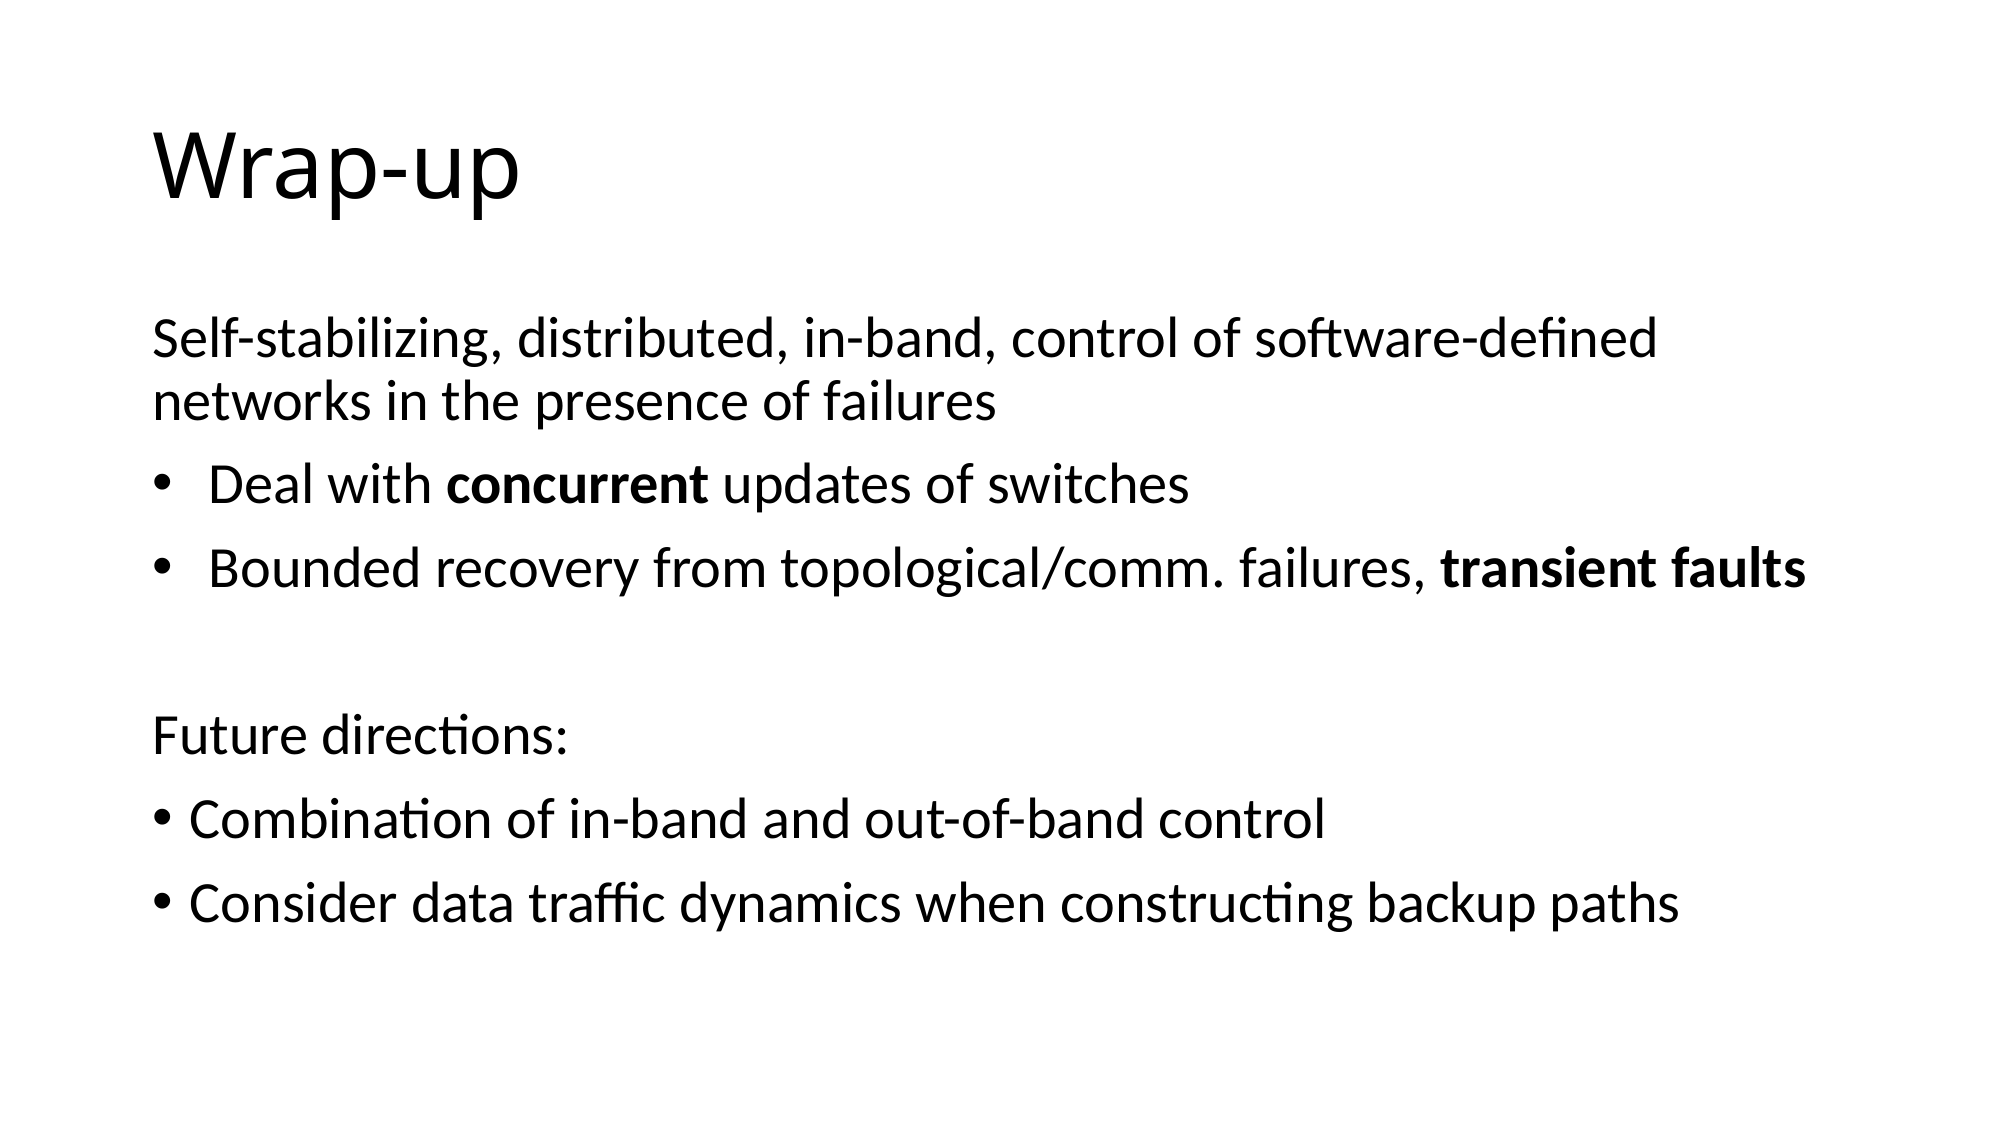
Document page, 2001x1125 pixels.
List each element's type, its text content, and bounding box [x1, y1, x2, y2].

title Wrap-up [137, 59, 1863, 278]
list Self-stabilizing, distributed, in-band, control of software-defined networks in the presence of failures Deal with concurrent updates of switches Bounded recovery from topological/comm. failures, transient faults Future directions: Combination of in-band and out-of-band control Consider data traffic dynamics when constructing backup paths [137, 299, 1863, 1014]
